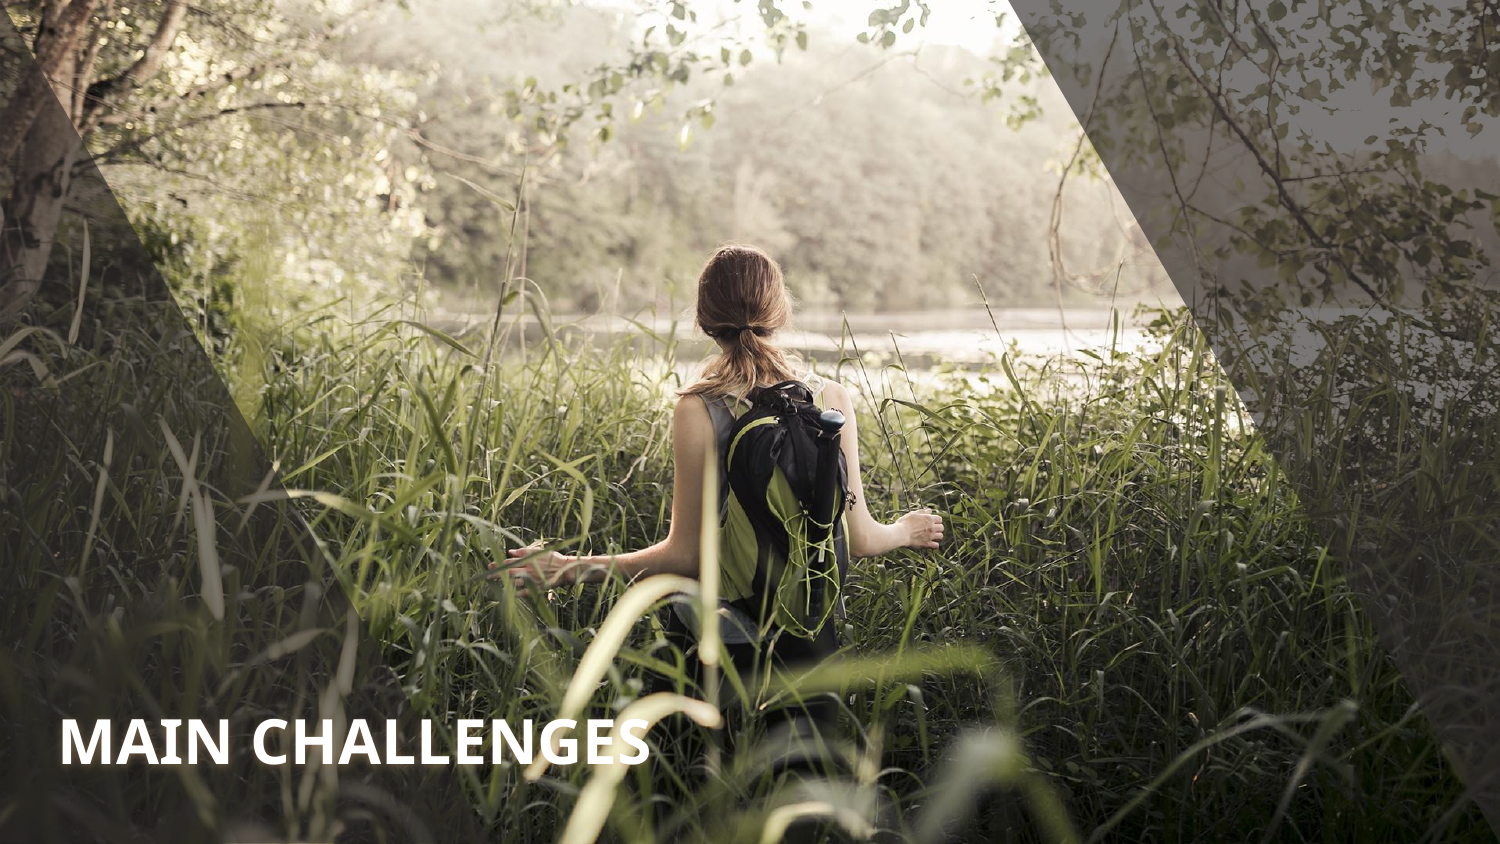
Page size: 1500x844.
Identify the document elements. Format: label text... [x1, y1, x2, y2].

picture [1, 0, 1499, 844]
title MAIN CHALLENGES [42, 622, 769, 844]
